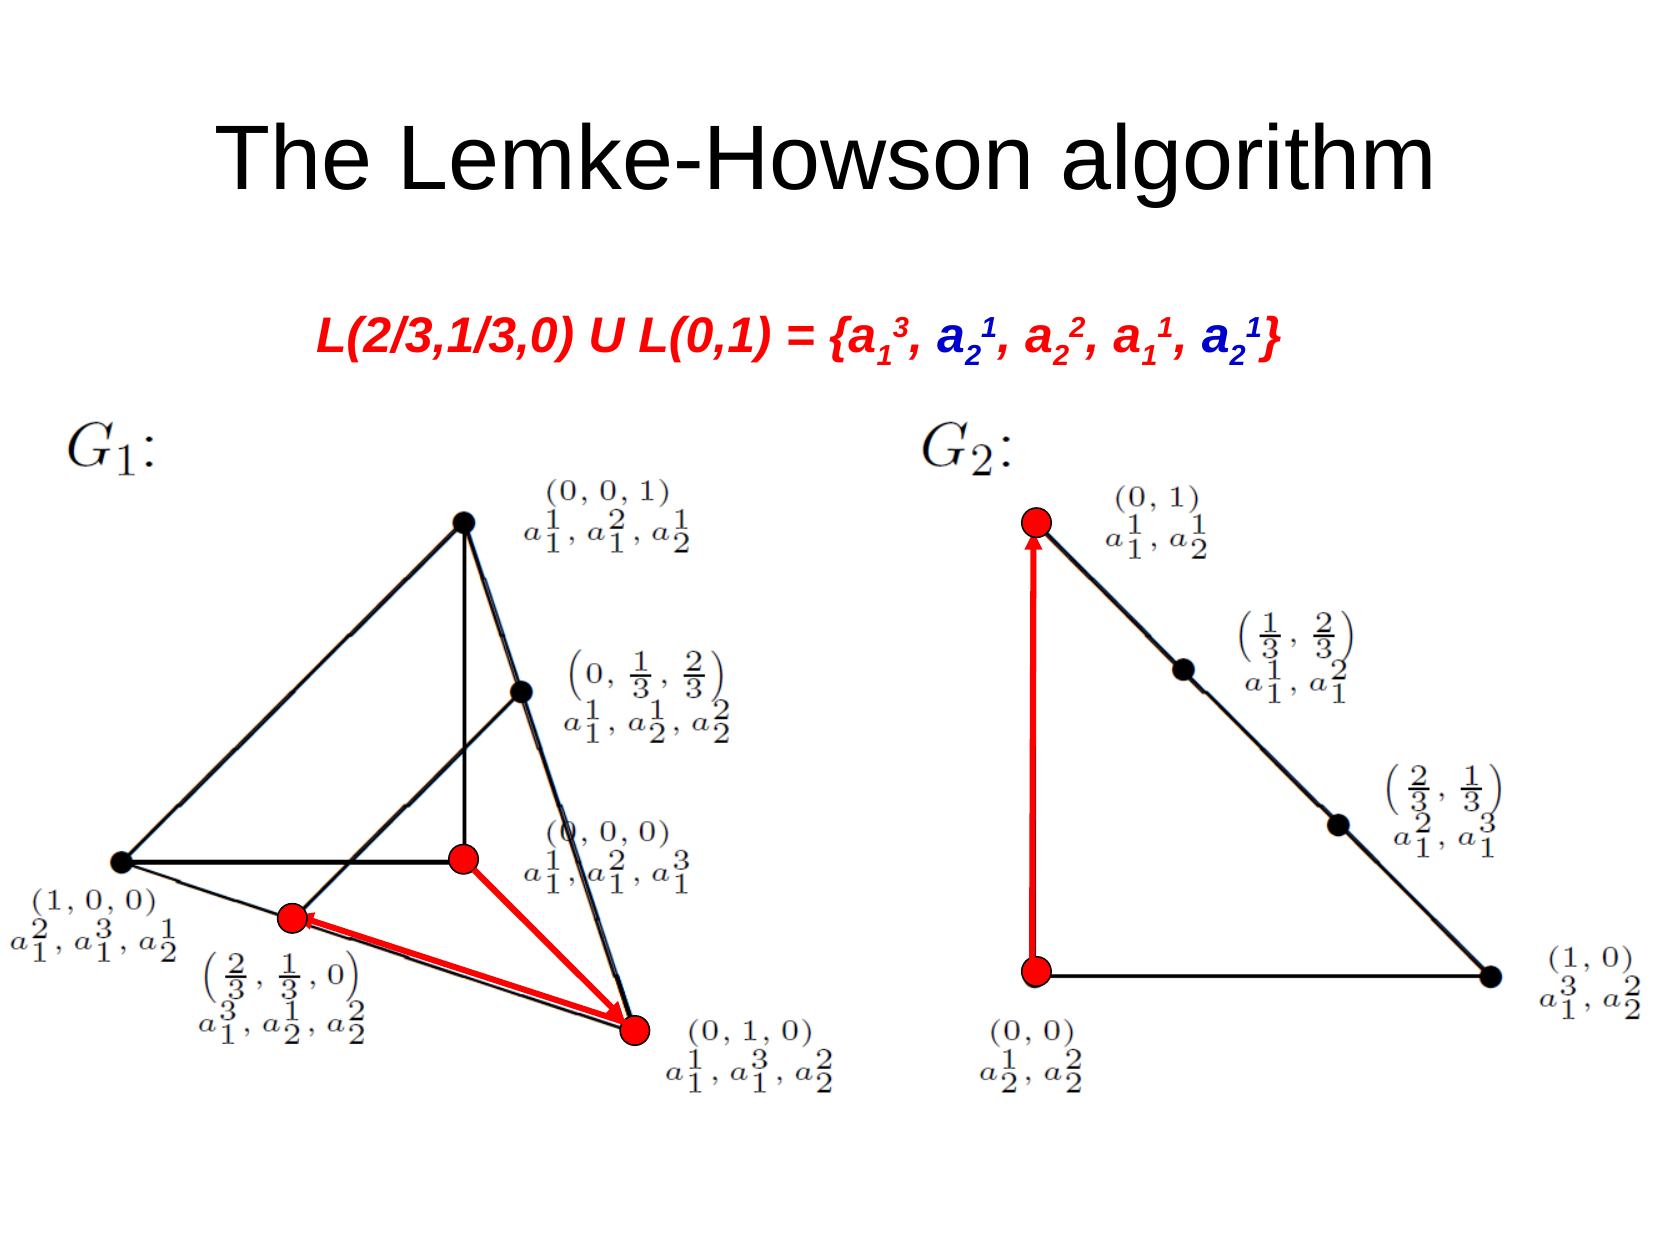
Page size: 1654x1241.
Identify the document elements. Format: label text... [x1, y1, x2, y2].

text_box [294, 915, 633, 1025]
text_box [473, 869, 625, 913]
text_box L(2/3,1/3,0) U L(0,1) = {a13, a21, a22, a11, a21} [301, 295, 1353, 406]
text_box The Lemke-Howson algorithm [82, 49, 1571, 257]
picture [0, 406, 1652, 1105]
